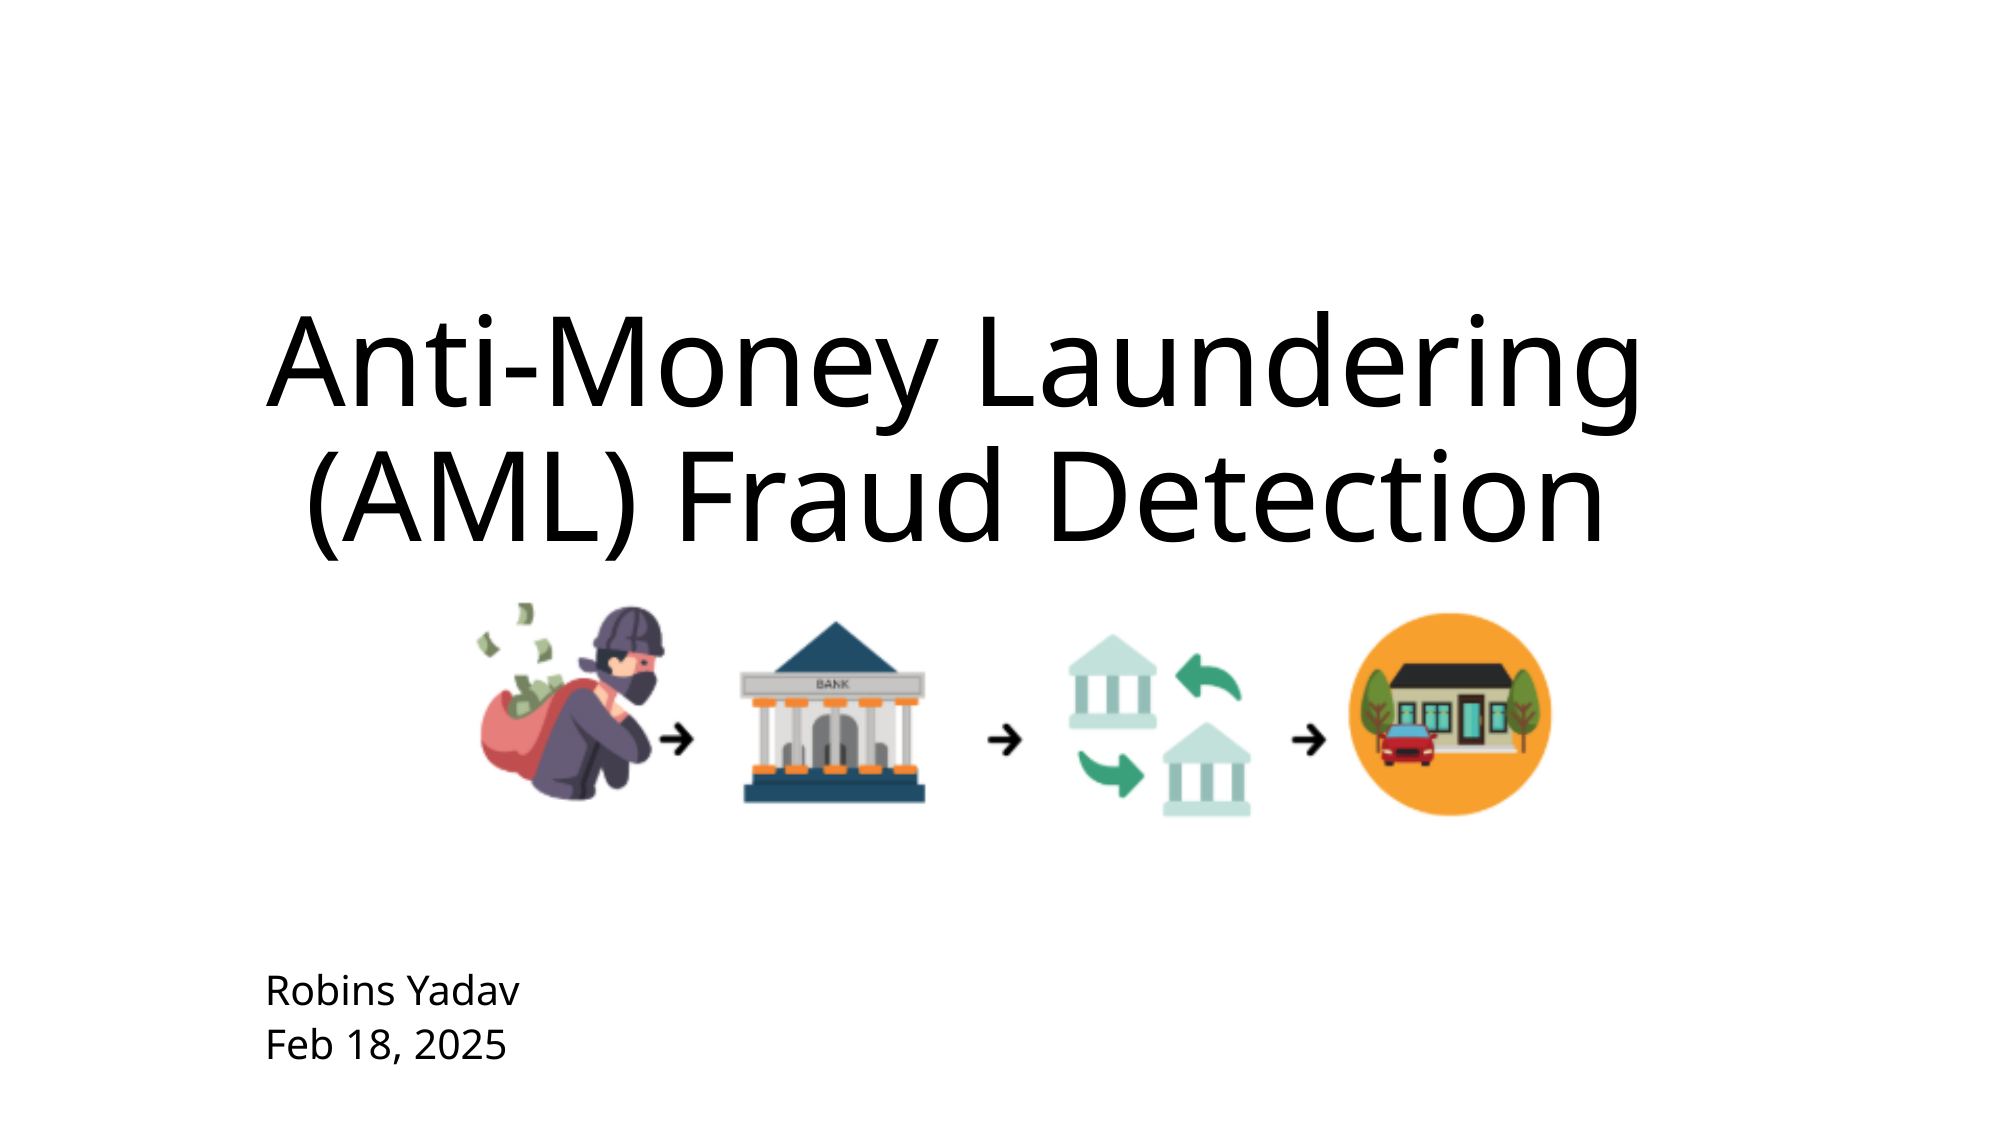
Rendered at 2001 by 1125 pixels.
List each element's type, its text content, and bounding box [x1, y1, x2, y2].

title Anti-Money Laundering (AML) Fraud Detection [165, 184, 1750, 576]
subtitle Robins Yadav Feb 18, 2025 [249, 841, 1750, 1077]
picture [469, 590, 1566, 828]
